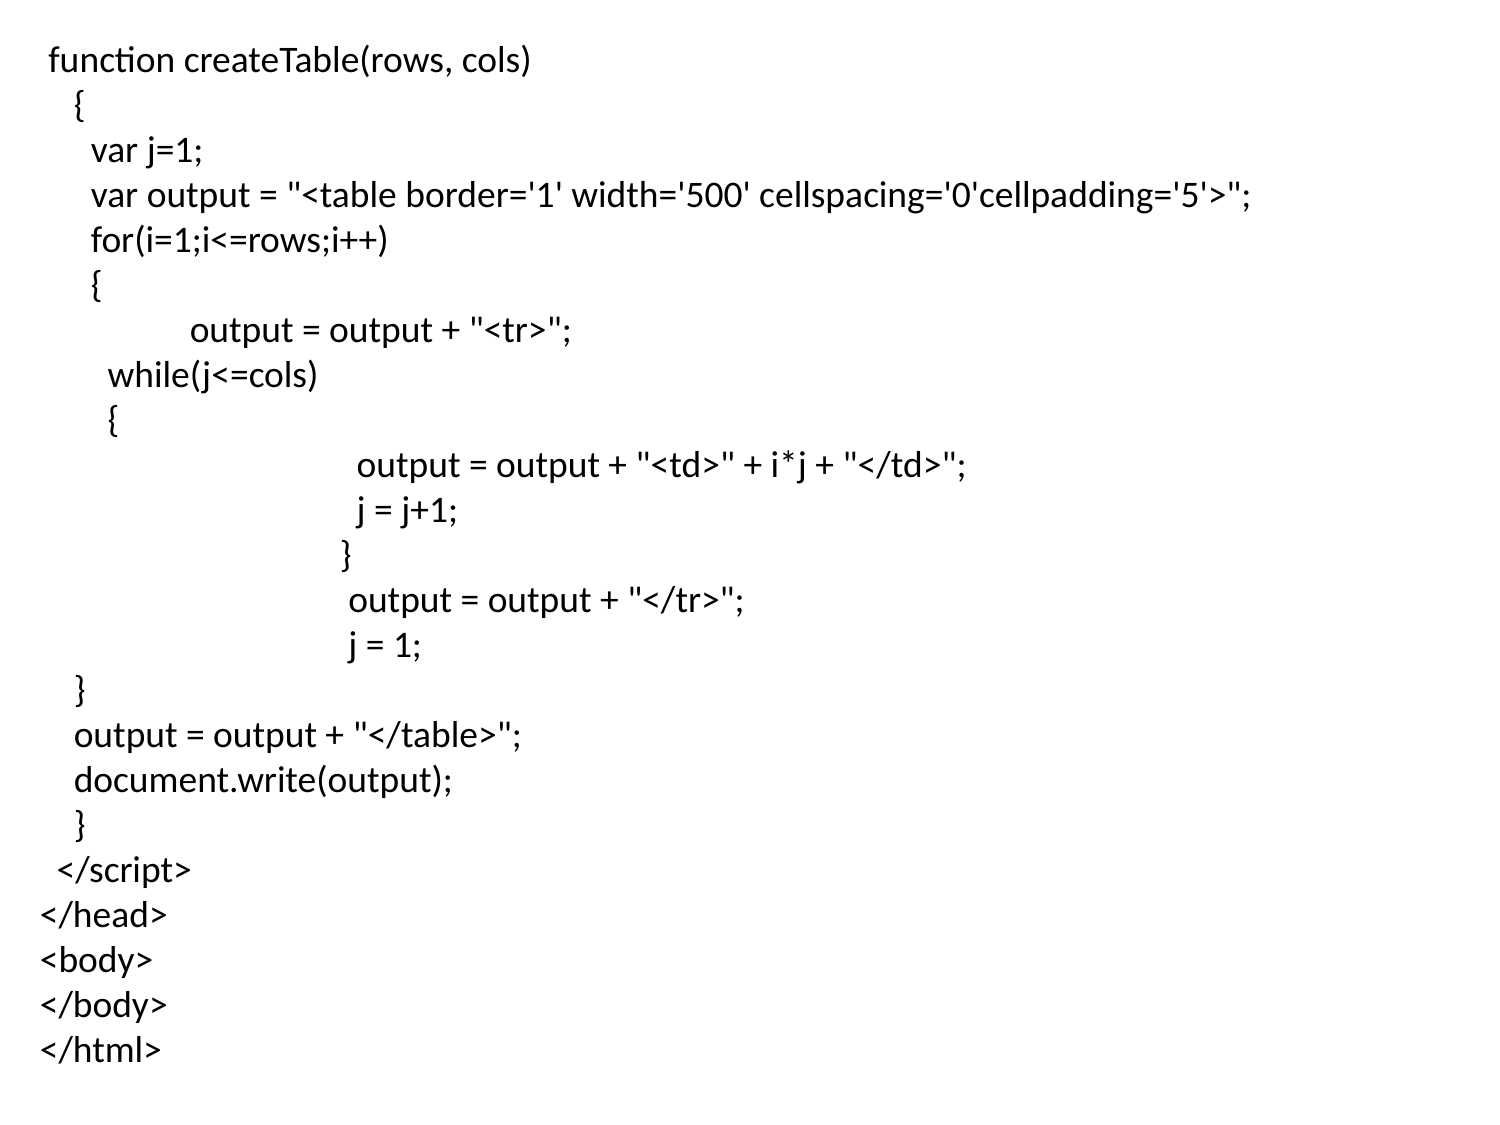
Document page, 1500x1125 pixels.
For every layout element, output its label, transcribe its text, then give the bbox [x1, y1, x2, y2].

text_box function createTable(rows, cols) { var j=1; var output = "<table border='1' width='500' cellspacing='0'cellpadding='5'>"; for(i=1;i<=rows;i++) { output = output + "<tr>"; while(j<=cols) { output = output + "<td>" + i*j + "</td>"; j = j+1; } output = output + "</tr>"; j = 1; } output = output + "</table>"; document.write(output); } </script> </head> <body> </body> </html> [24, 27, 1425, 1077]
